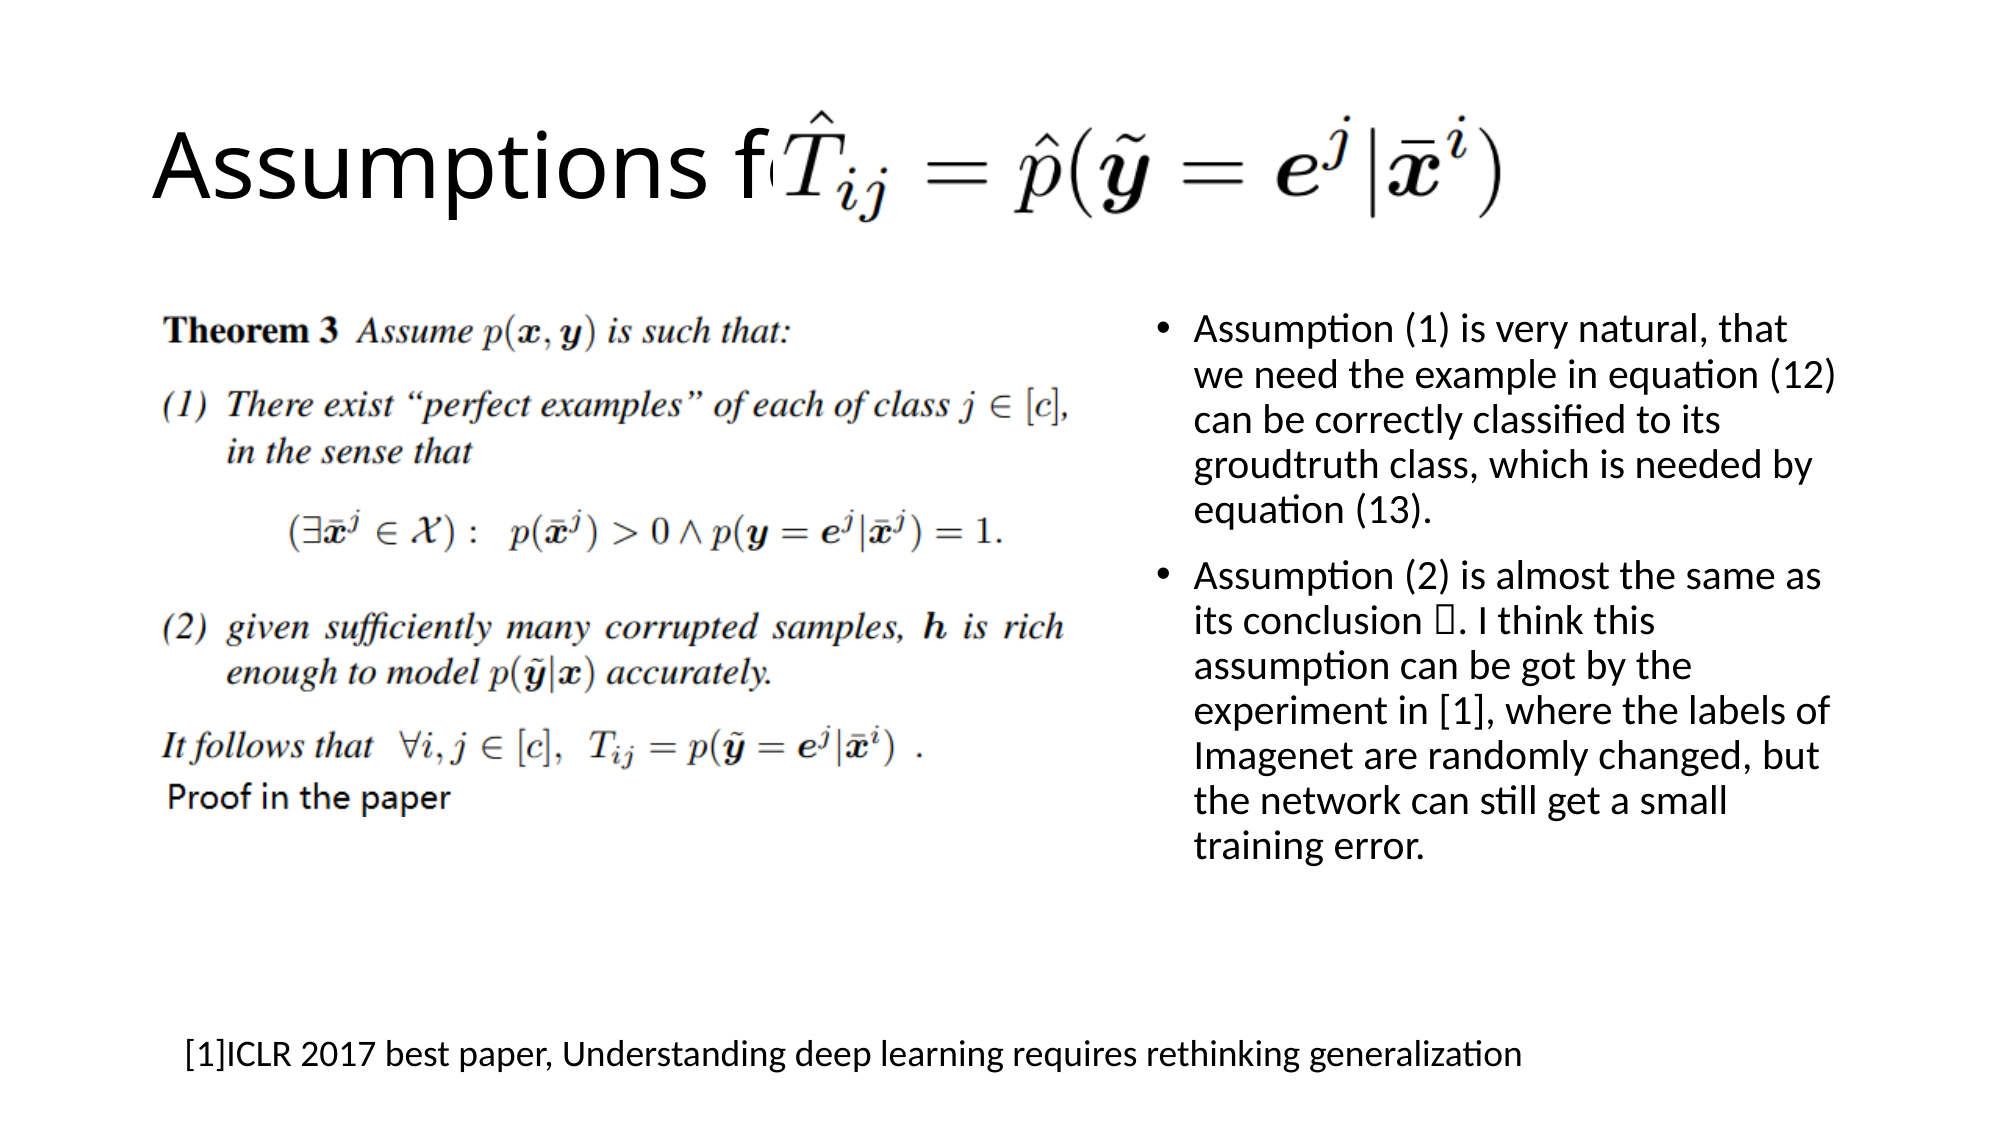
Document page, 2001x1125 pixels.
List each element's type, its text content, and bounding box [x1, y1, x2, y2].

picture [773, 98, 1527, 238]
list Assumption (1) is very natural, that we need the example in equation (12) can be correctly classified to its groudtruth class, which is needed by equation (13). Assumption (2) is almost the same as its conclusion . I think this assumption can be got by the experiment in [1], where the labels of Imagenet are randomly changed, but the network can still get a small training error. [1141, 299, 1863, 1014]
text_box [1]ICLR 2017 best paper, Understanding deep learning requires rethinking generalization [154, 1026, 1539, 1089]
picture [154, 299, 1081, 817]
title Assumptions for [137, 59, 1863, 278]
